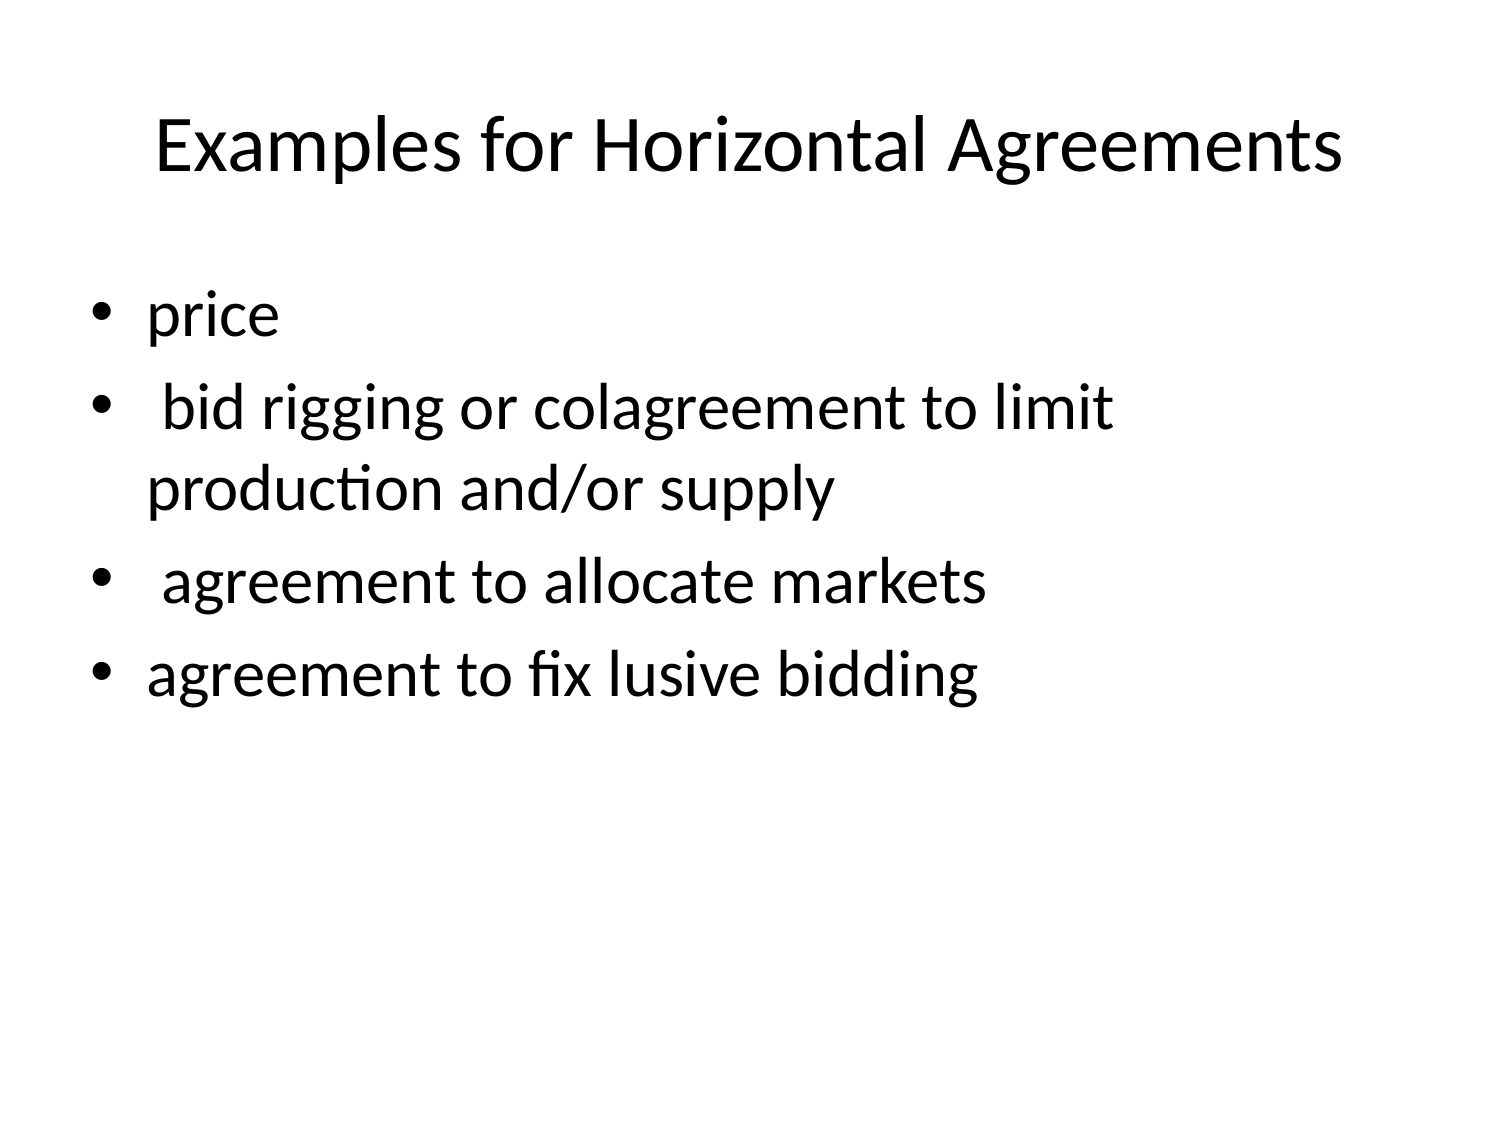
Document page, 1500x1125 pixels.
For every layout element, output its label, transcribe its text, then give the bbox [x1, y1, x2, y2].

list price bid rigging or colagreement to limit production and/or supply agreement to allocate markets agreement to fix lusive bidding [75, 262, 1425, 1005]
title Examples for Horizontal Agreements [75, 45, 1425, 233]
